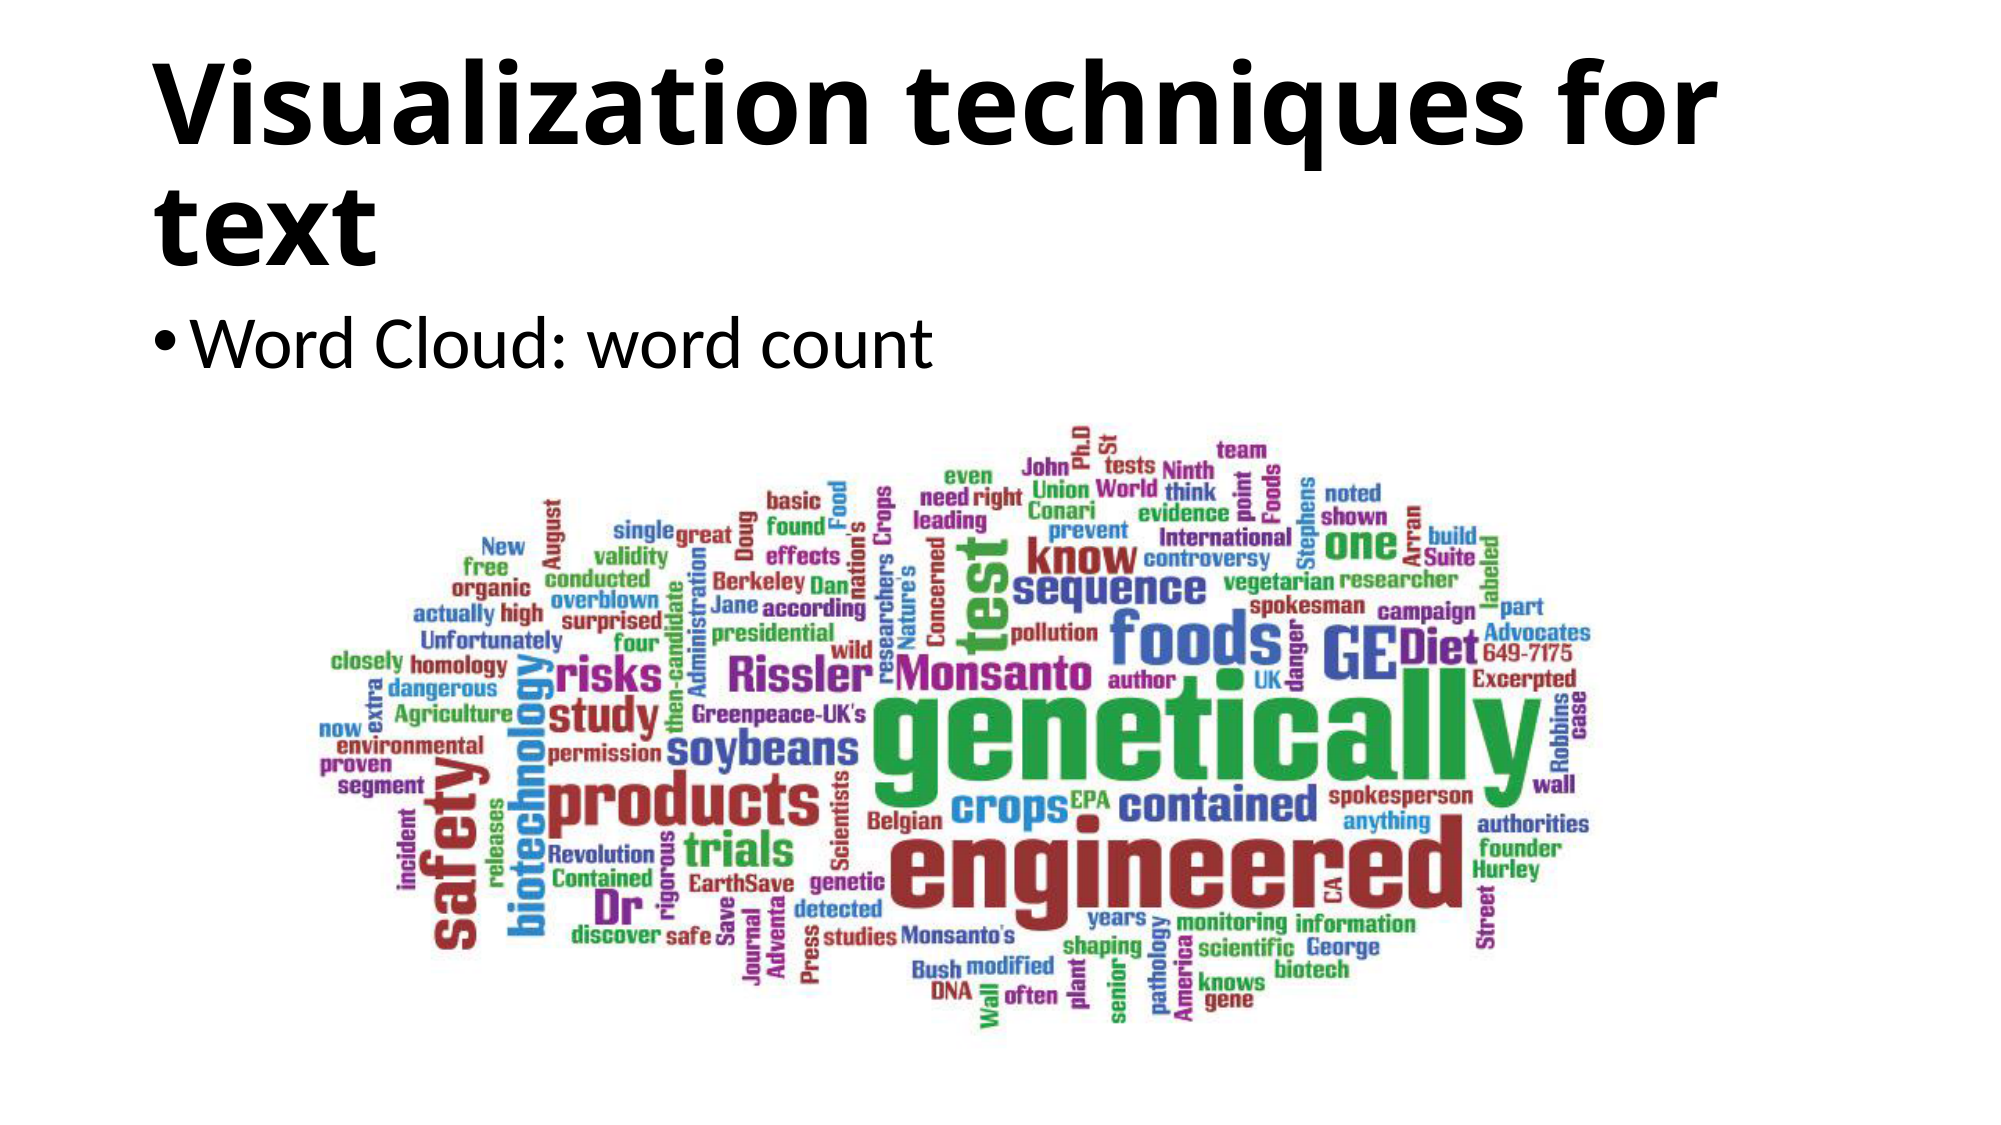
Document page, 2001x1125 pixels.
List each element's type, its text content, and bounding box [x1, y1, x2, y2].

picture [306, 398, 1603, 1050]
list Word Cloud: word count [137, 296, 1863, 1060]
title Visualization techniques for text [137, 59, 1863, 278]
